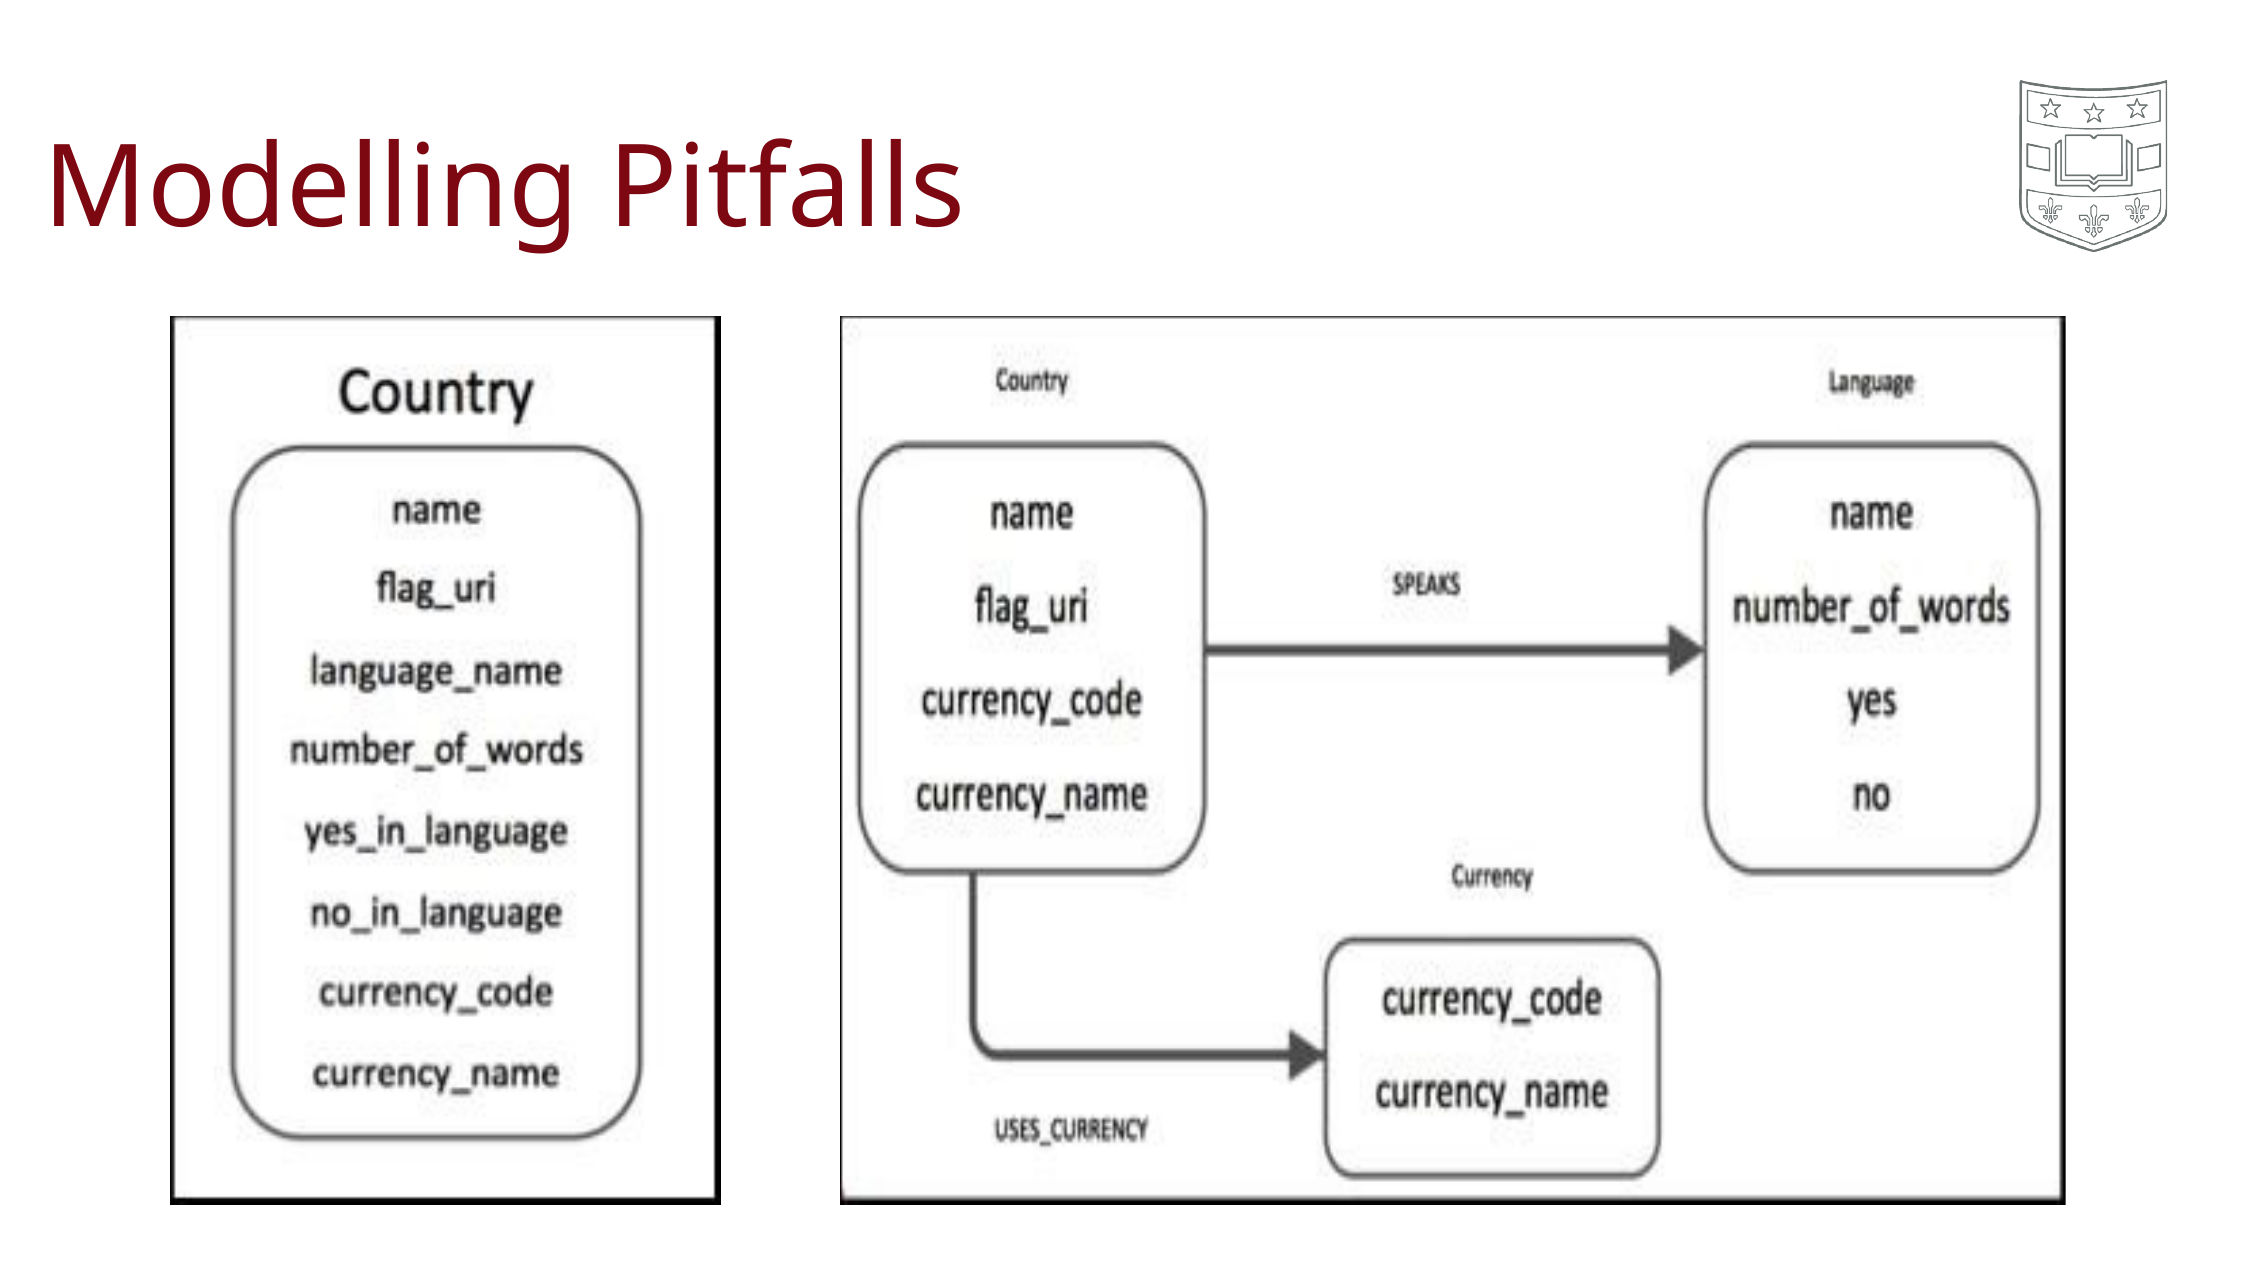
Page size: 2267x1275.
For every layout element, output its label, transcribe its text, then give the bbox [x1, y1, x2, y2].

text_box [840, 316, 2066, 1205]
text_box [170, 316, 721, 1205]
picture [2019, 80, 2168, 252]
title Modelling Pitfalls [41, 110, 1006, 326]
